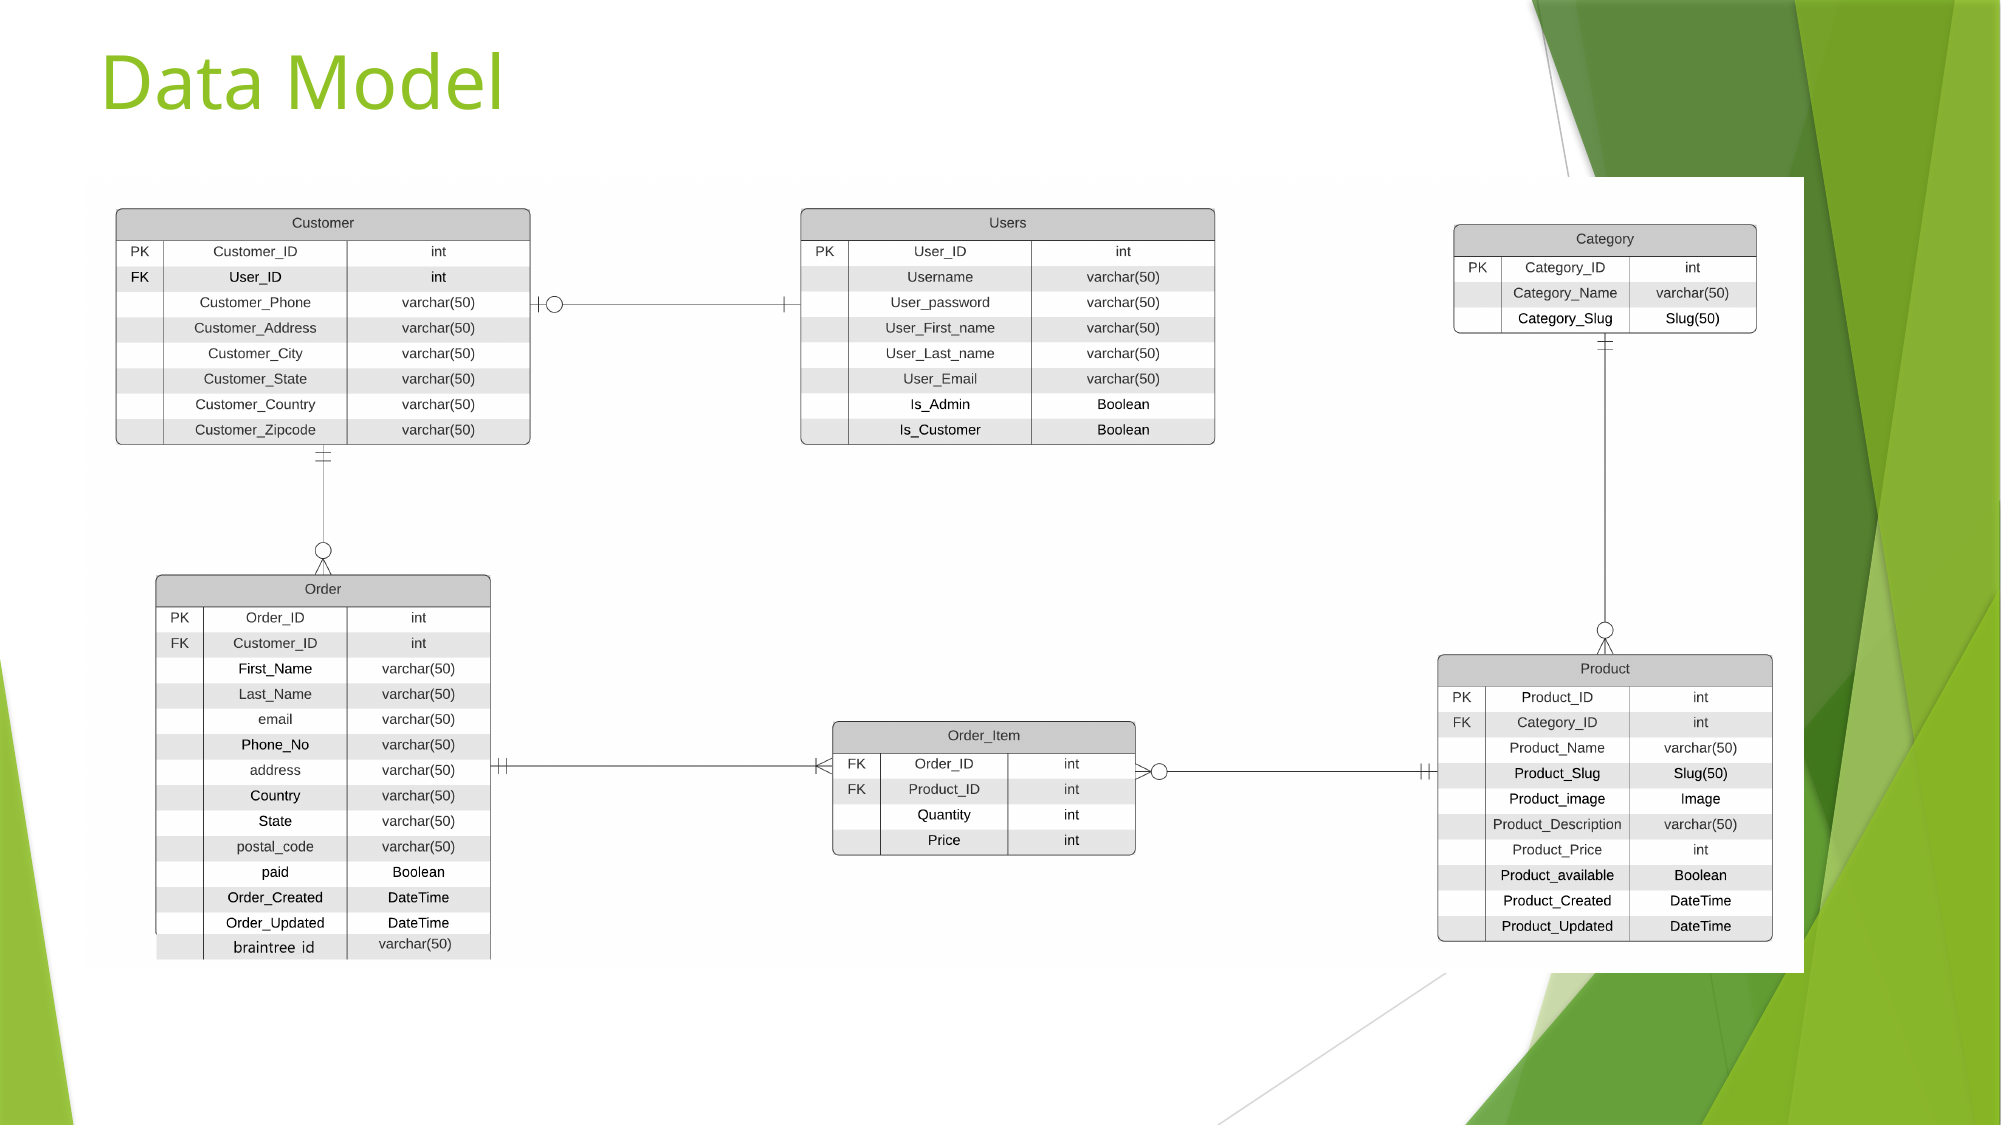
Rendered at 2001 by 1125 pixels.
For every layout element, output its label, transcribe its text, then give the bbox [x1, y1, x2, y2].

title Data Model [84, 26, 1495, 175]
picture [83, 176, 1804, 973]
